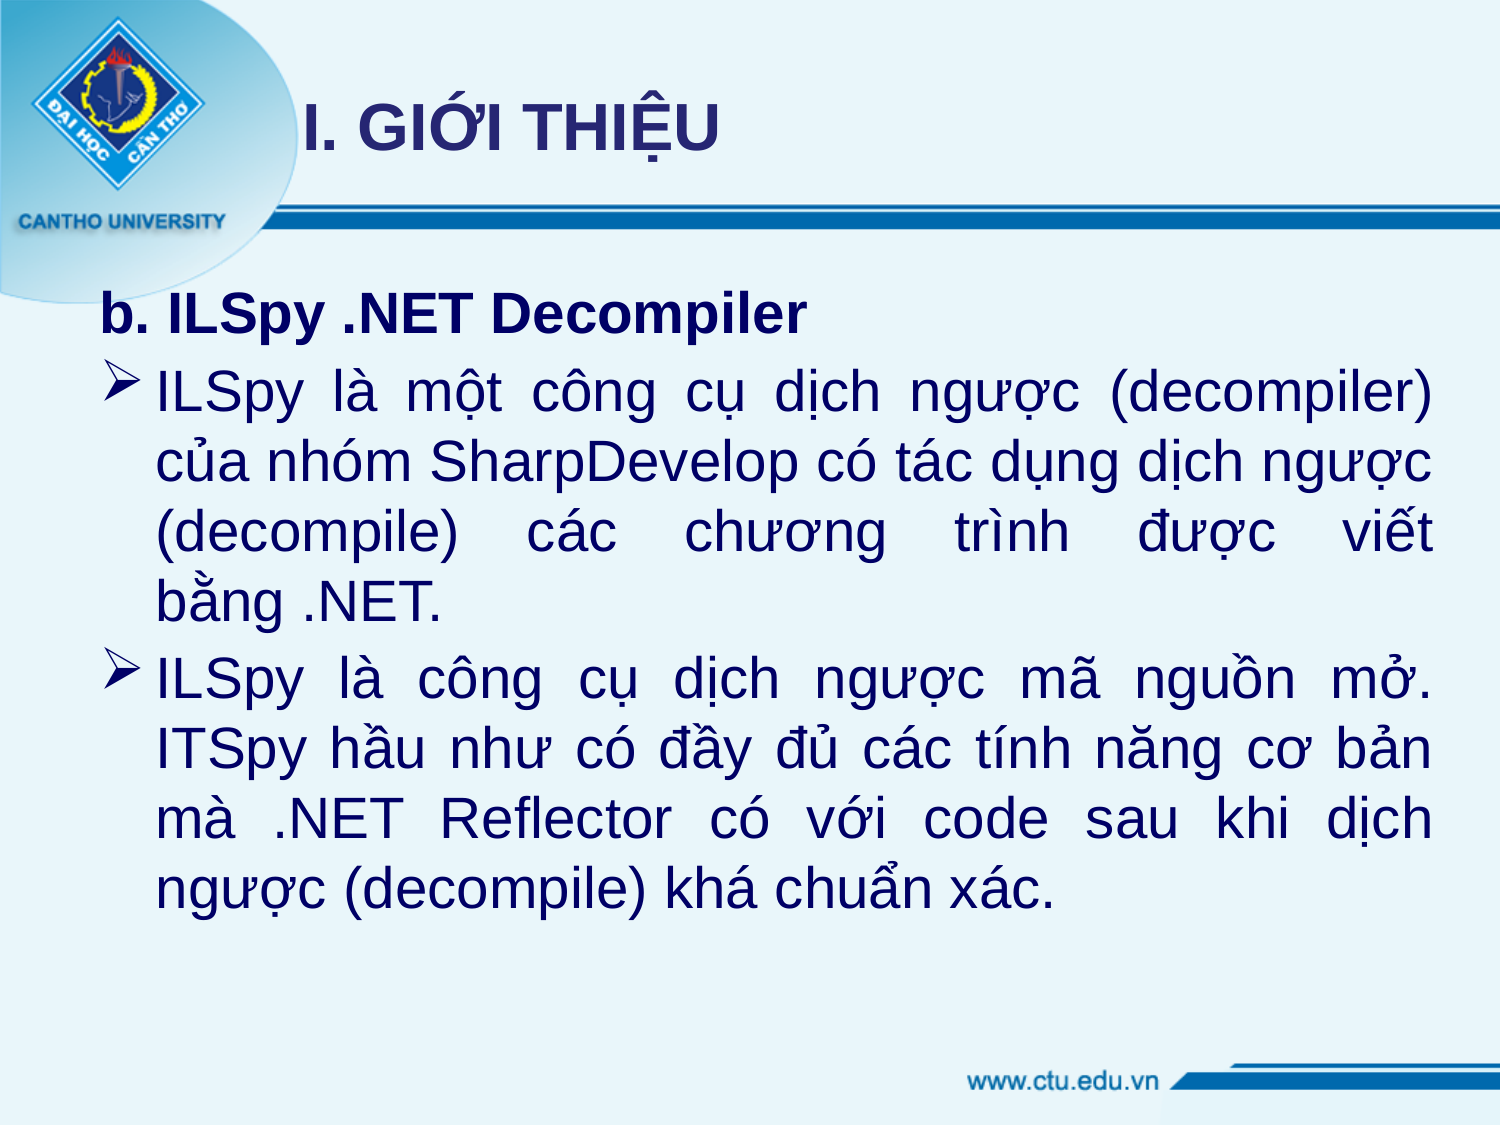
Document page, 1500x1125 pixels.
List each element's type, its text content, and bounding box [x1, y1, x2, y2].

title I. GIỚI THIỆU [287, 46, 1450, 202]
list b. ILSpy .NET Decompiler ILSpy là một công cụ dịch ngược (decompiler) của nhóm SharpDevelop có tác dụng dịch ngược (decompile) các chương trình được viết bằng .NET. ILSpy là công cụ dịch ngược mã nguồn mở. ITSpy hầu như có đầy đủ các tính năng cơ bản mà .NET Reflector có với code sau khi dịch ngược (decompile) khá chuẩn xác. [65, 267, 1450, 1038]
picture [0, 0, 1500, 1125]
